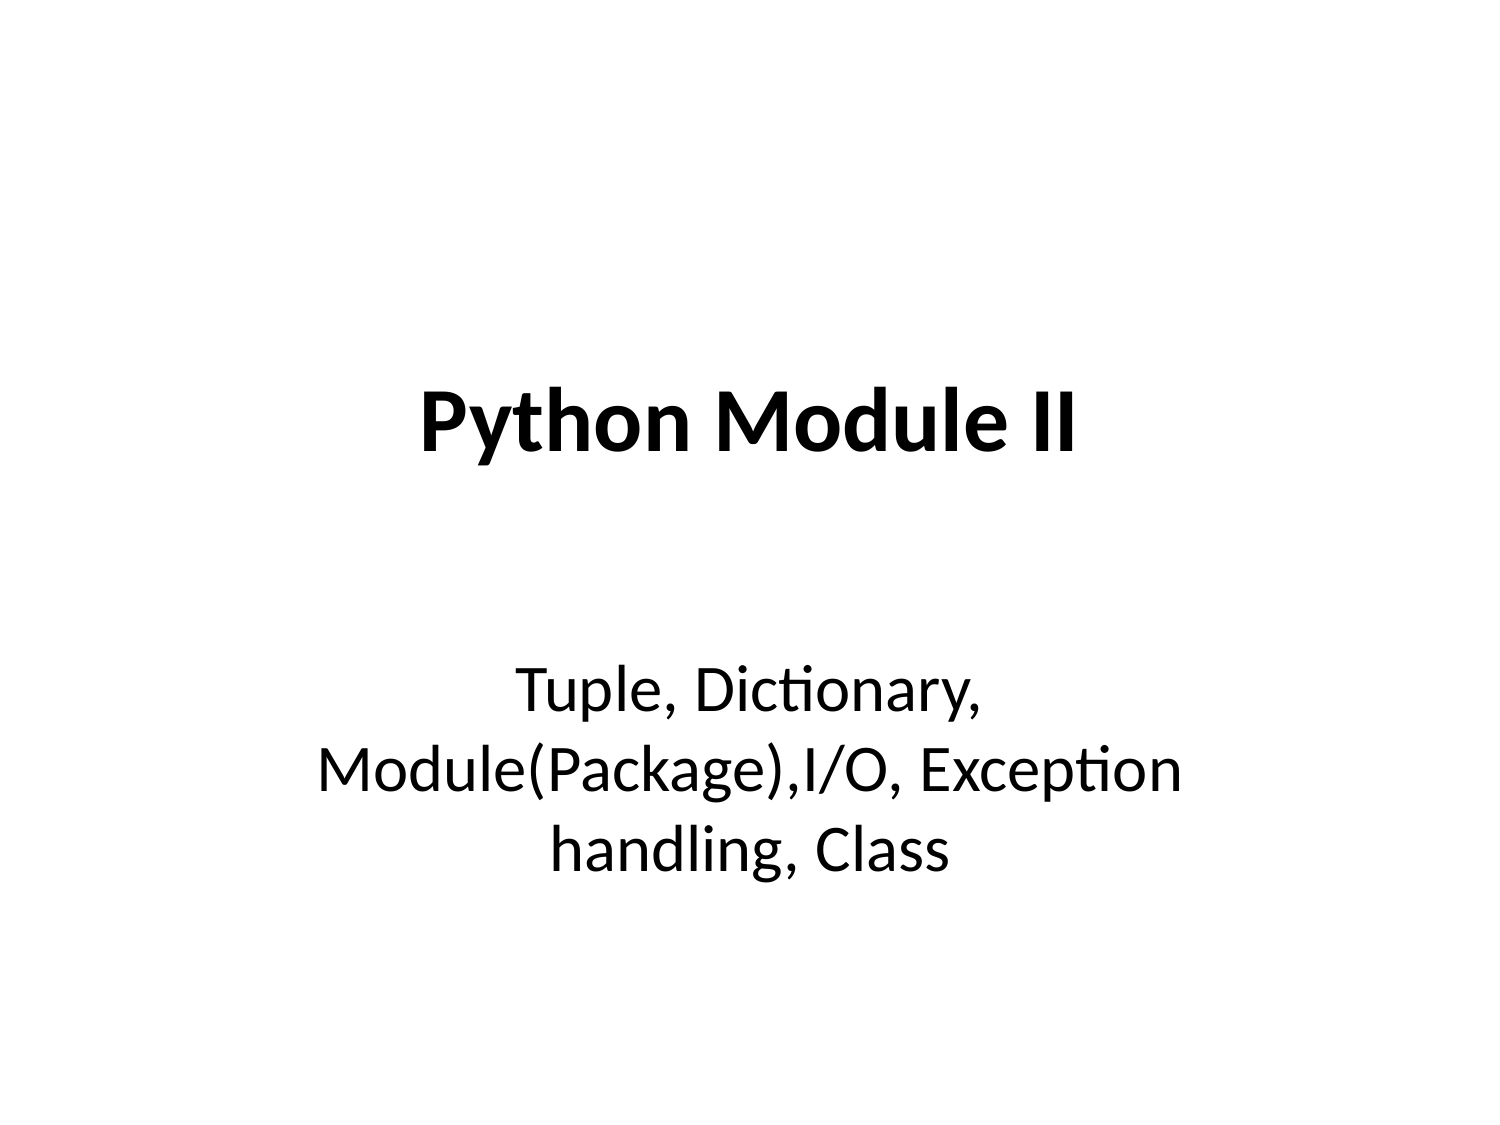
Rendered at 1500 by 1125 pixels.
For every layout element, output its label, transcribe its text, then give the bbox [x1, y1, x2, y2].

title Python Module II [112, 349, 1388, 591]
subtitle Tuple, Dictionary, Module(Package),I/O, Exception handling, Class [225, 637, 1275, 925]
